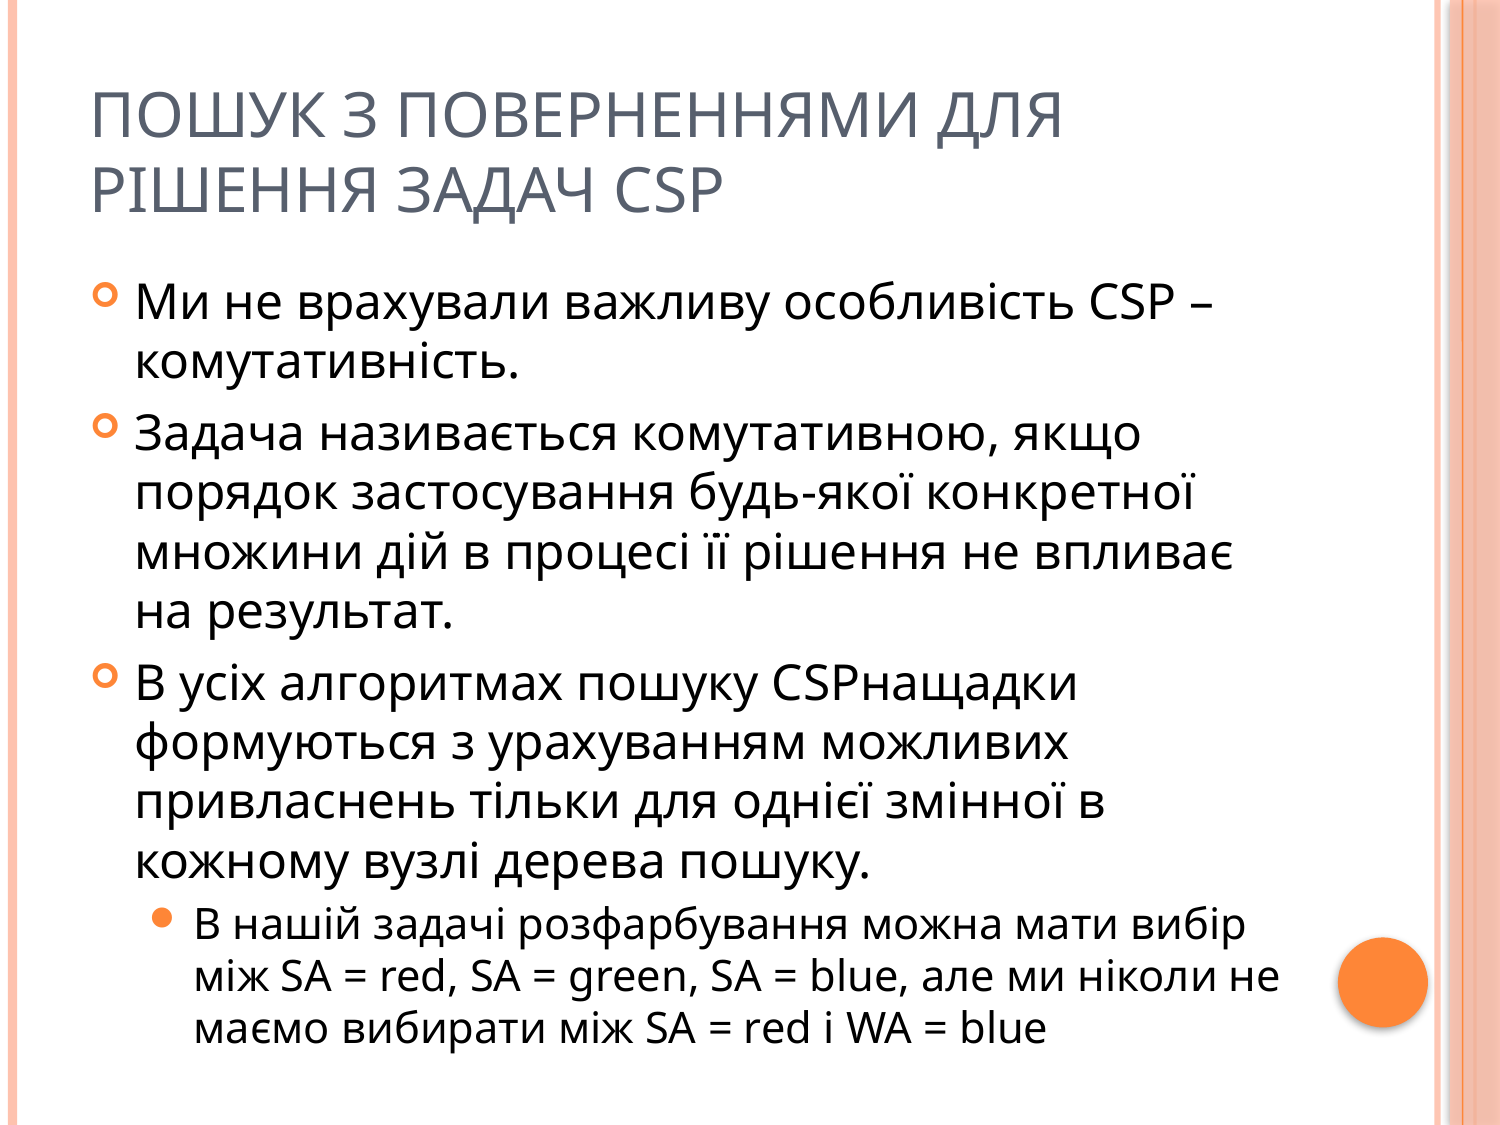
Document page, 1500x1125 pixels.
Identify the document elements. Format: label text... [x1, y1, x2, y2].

title Пошук з поверненнями для рішення задач CSP [75, 45, 1300, 233]
list Ми не врахували важливу особливість CSP – комутативність. Задача називається комутативною, якщо порядок застосування будь-якої конкретної множини дій в процесі її рішення не впливає на результат. В усіх алгоритмах пошуку CSPнащадки формуються з урахуванням можливих привласнень тільки для однієї змінної в кожному вузлі дерева пошуку. В нашій задачі розфарбування можна мати вибір між SA = red, SA = green, SA = blue, але ми ніколи не маємо вибирати між SA = red і WA = blue [75, 262, 1300, 1062]
